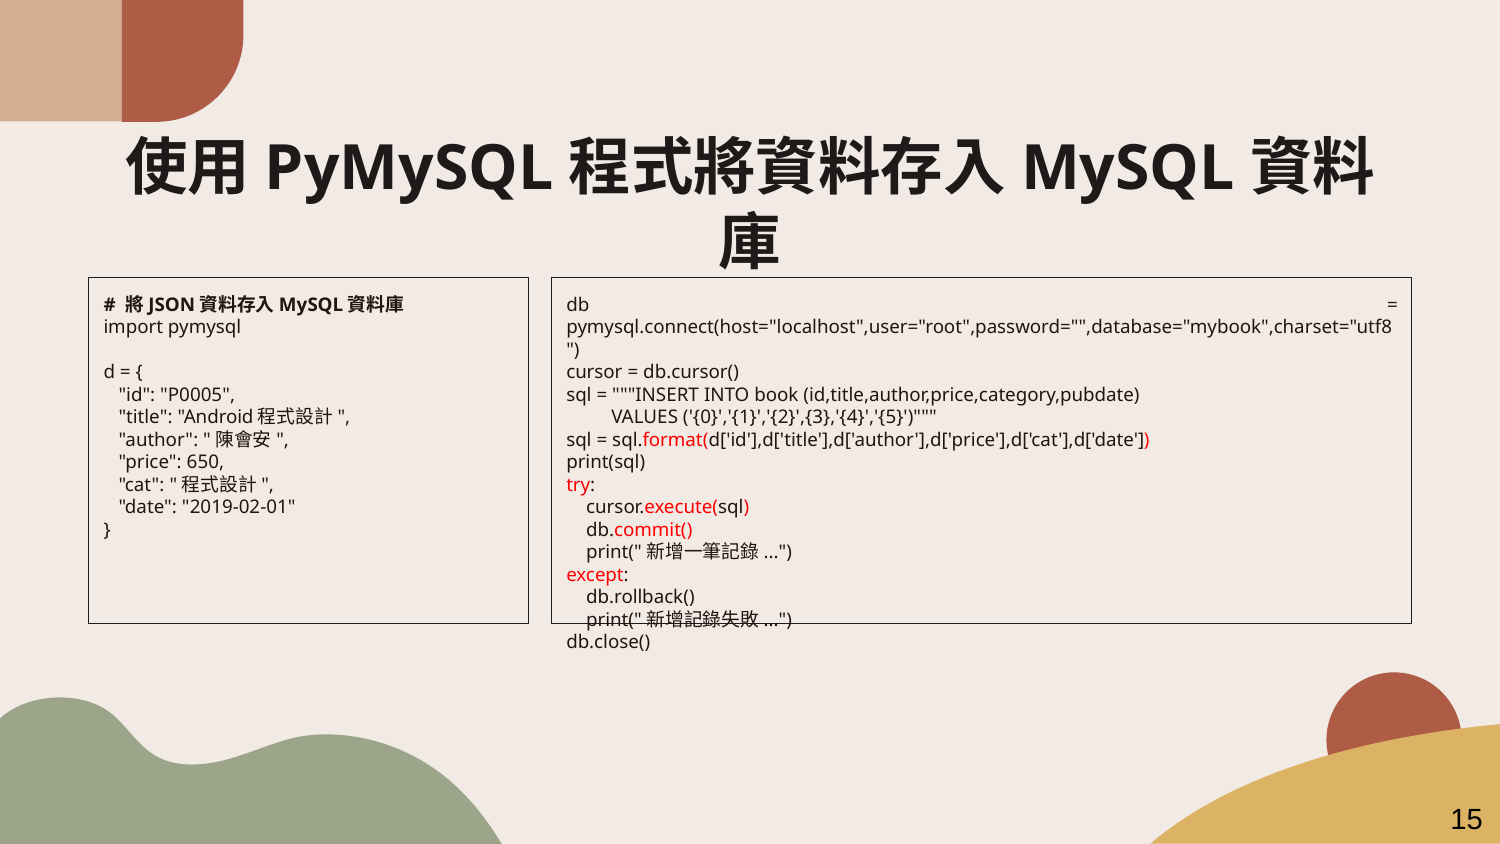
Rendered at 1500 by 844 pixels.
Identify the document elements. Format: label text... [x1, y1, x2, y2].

text_box db = pymysql.connect(host="localhost",user="root",password="",database="mybook",charset="utf8") cursor = db.cursor() sql = """INSERT INTO book (id,title,author,price,category,pubdate) VALUES ('{0}','{1}','{2}',{3},'{4}','{5}')""" sql = sql.format(d['id'],d['title'],d['author'],d['price'],d['cat'],d['date']) print(sql) try: cursor.execute(sql) db.commit() print("新增一筆記錄...") except: db.rollback() print("新增記錄失敗...") db.close() [551, 277, 1412, 624]
title 使用PyMySQL程式將資料存入MySQL資料庫 [104, 112, 1396, 191]
text_box 15 [1435, 793, 1500, 843]
text_box # 將JSON資料存入MySQL資料庫 import pymysql d = { "id": "P0005", "title": "Android程式設計", "author": "陳會安", "price": 650, "cat": "程式設計", "date": "2019-02-01" } [88, 277, 528, 624]
